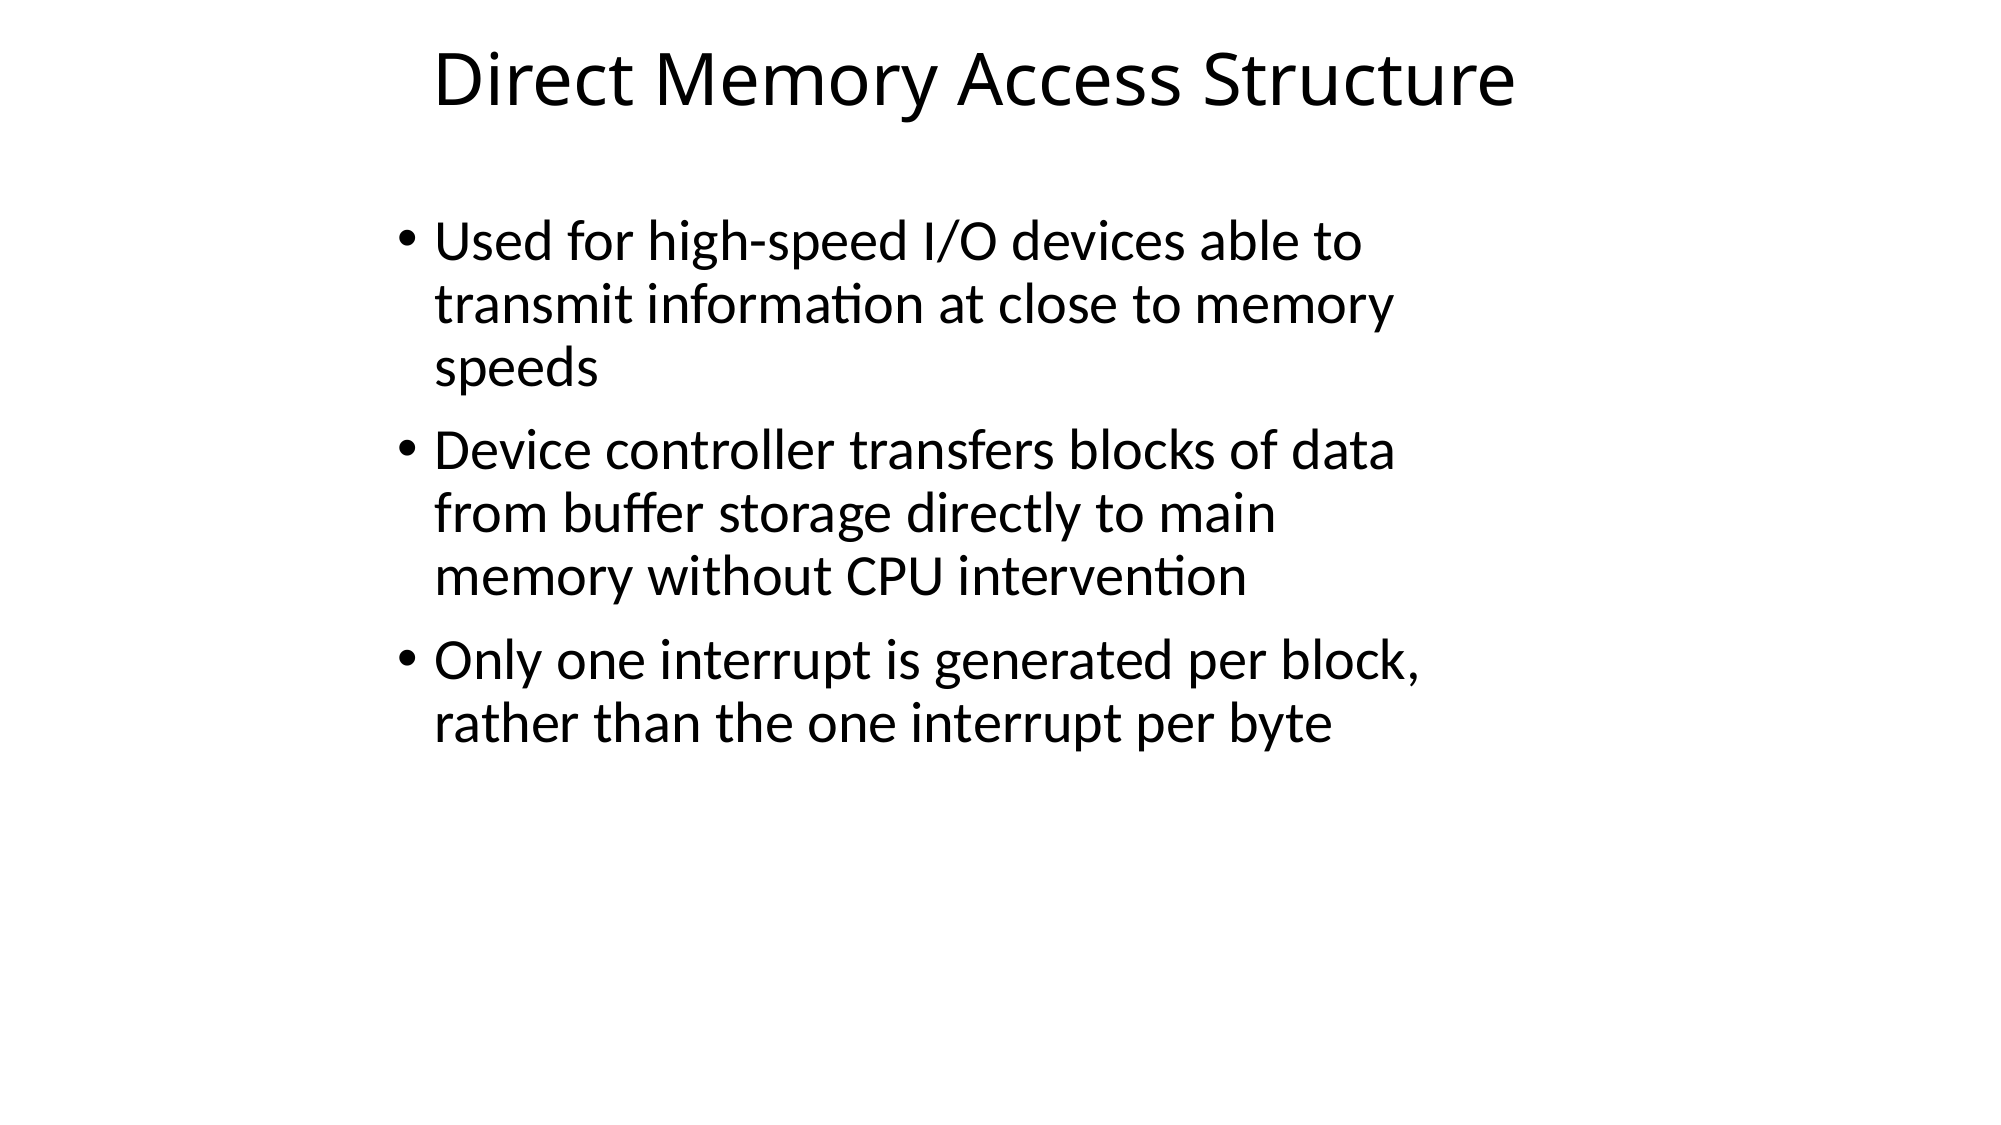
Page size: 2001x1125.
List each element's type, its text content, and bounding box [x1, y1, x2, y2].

title Direct Memory Access Structure [417, 34, 1657, 130]
list Used for high-speed I/O devices able to transmit information at close to memory speeds Device controller transfers blocks of data from buffer storage directly to main memory without CPU intervention Only one interrupt is generated per block, rather than the one interrupt per byte [382, 202, 1500, 868]
